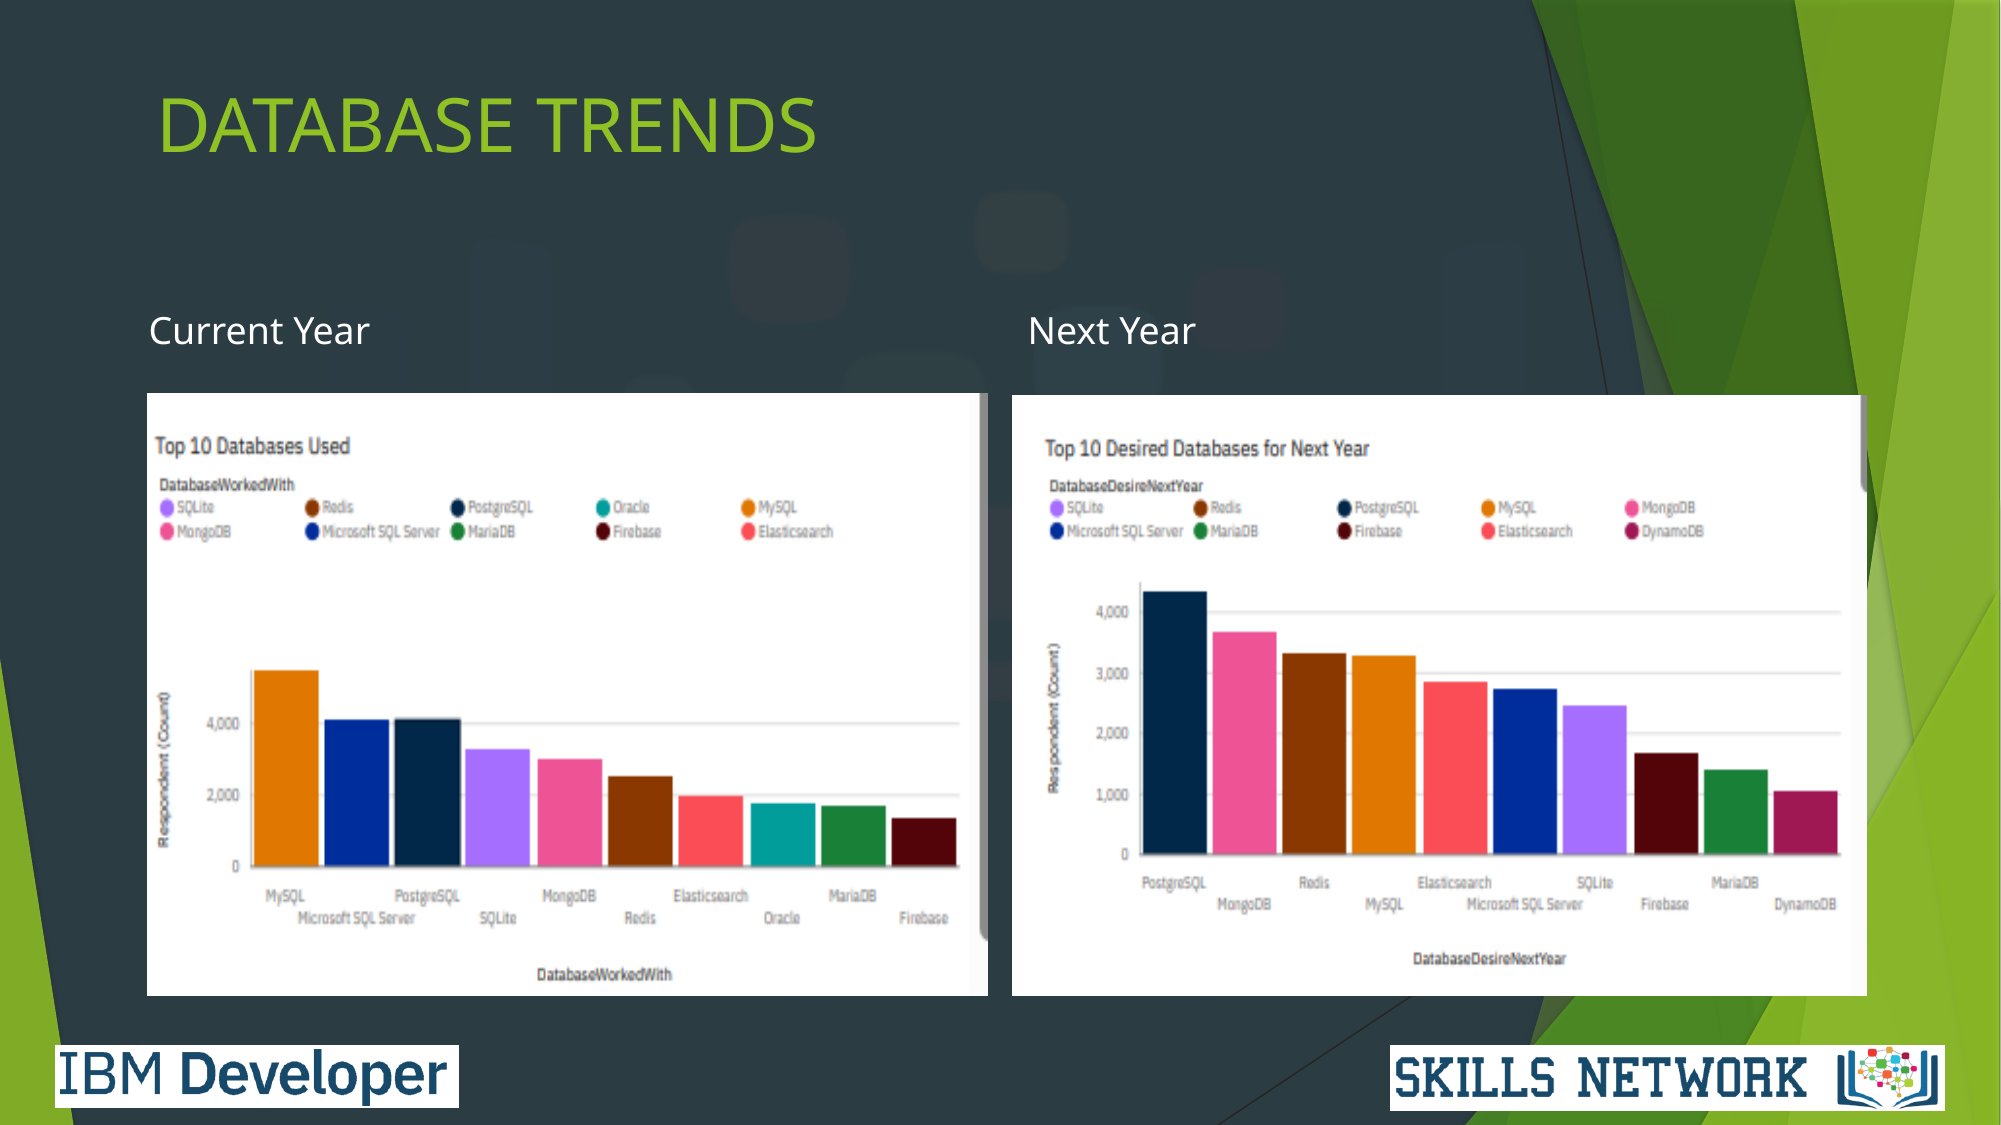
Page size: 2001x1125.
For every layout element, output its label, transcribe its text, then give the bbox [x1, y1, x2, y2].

text_box [137, 411, 895, 1014]
title DATABASE TRENDS [141, 70, 1867, 288]
text_box [1012, 1005, 1770, 1014]
list Current Year [133, 299, 500, 382]
list Next Year [1012, 299, 1301, 382]
picture [146, 392, 988, 997]
picture [1390, 1045, 1945, 1111]
picture [55, 1045, 459, 1108]
picture [1011, 395, 1867, 997]
